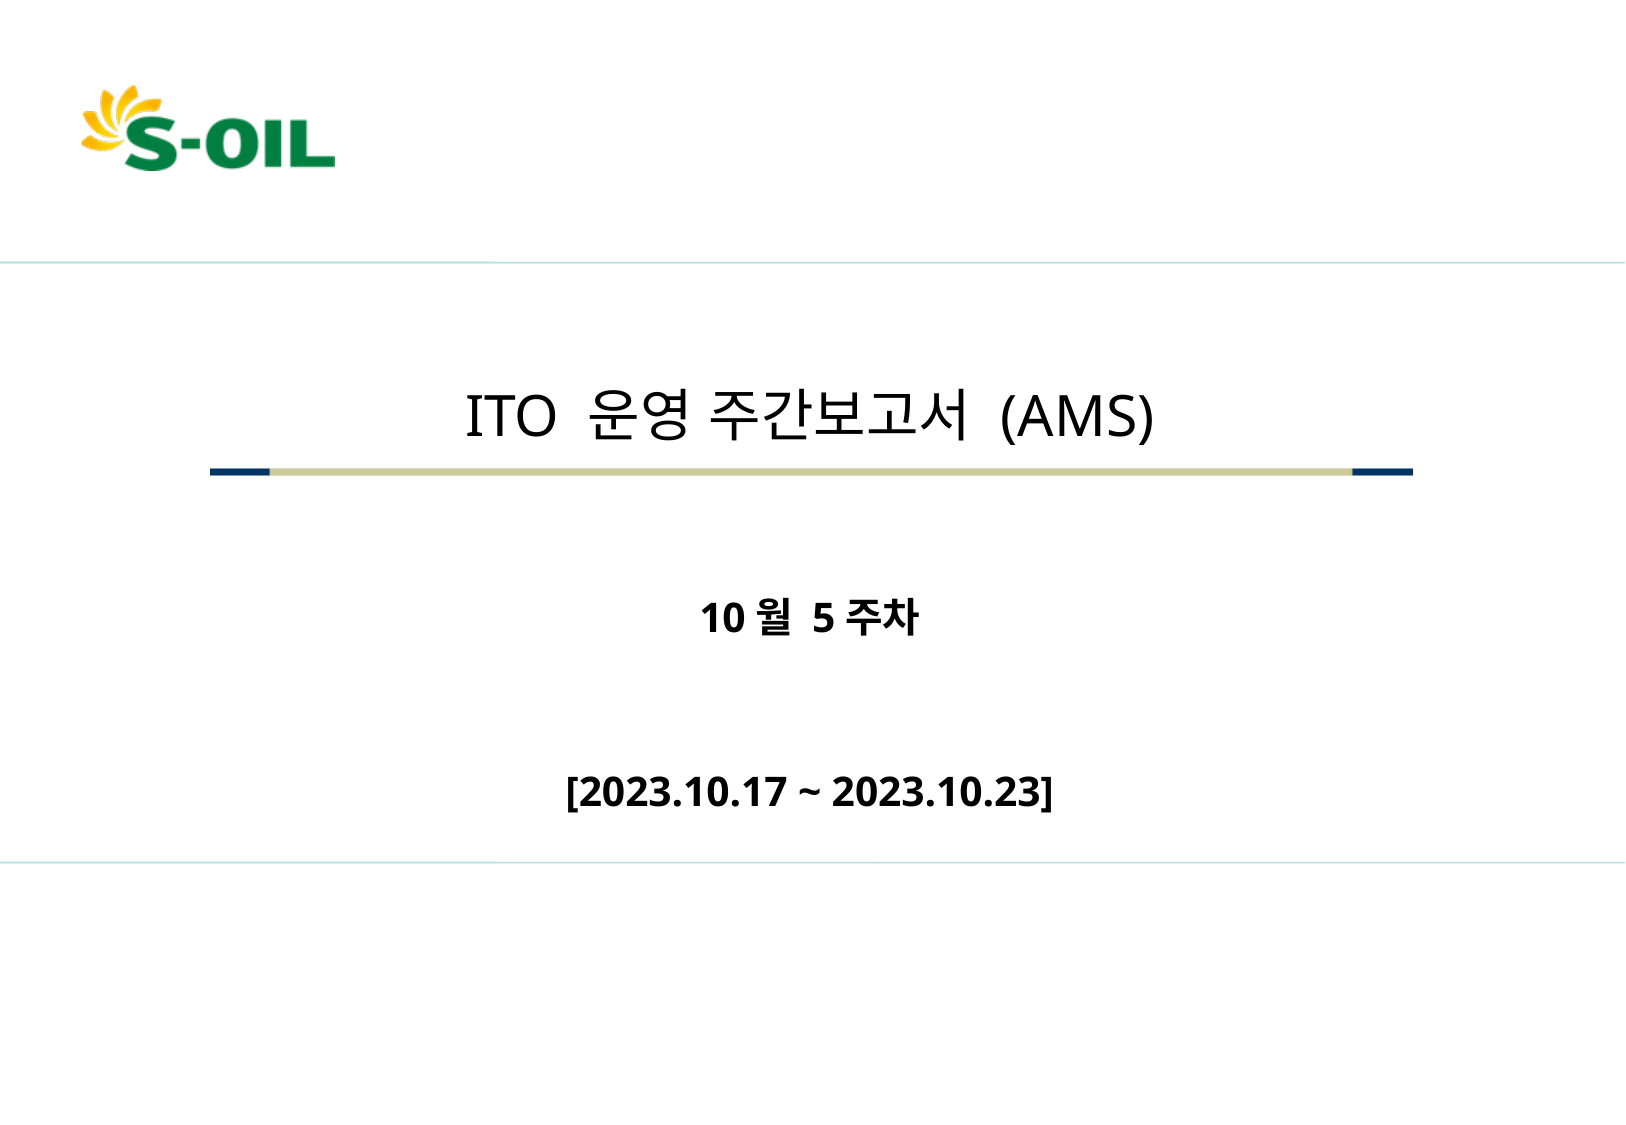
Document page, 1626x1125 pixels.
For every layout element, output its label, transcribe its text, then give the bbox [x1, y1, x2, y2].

picture [81, 85, 336, 171]
text_box 10월 5주차 [684, 583, 935, 648]
text_box [2023.10.17 ~ 2023.10.23] [497, 768, 1123, 830]
text_box ITO 운영 주간보고서 (AMS) [336, 371, 1283, 455]
picture [210, 464, 1413, 480]
